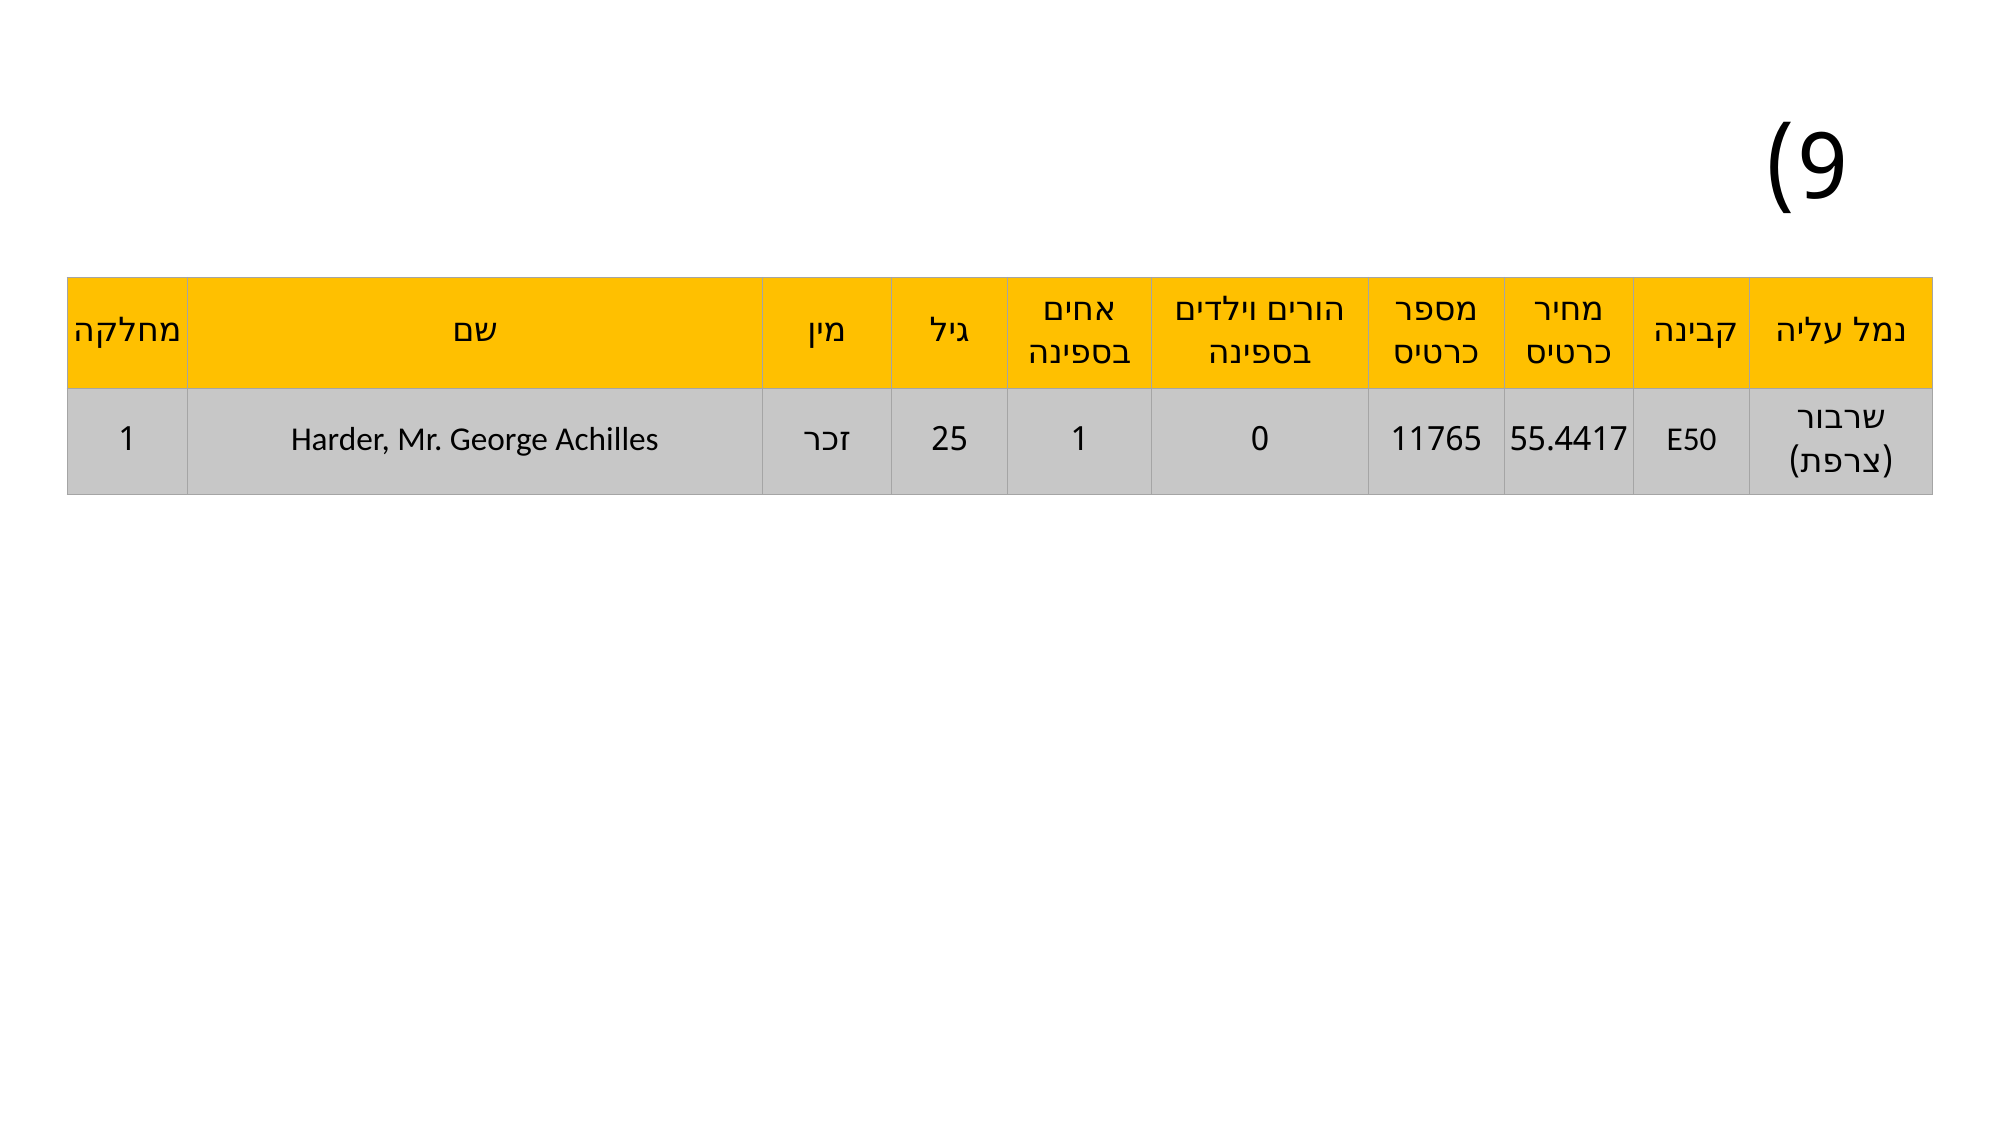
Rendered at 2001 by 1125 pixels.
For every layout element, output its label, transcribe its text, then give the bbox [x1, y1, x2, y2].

table_cell 11765 [1369, 389, 1504, 494]
table_cell 0 [1152, 389, 1368, 494]
table_header מחלקה [68, 278, 187, 388]
table_header אחים בספינה [1008, 278, 1151, 388]
table_cell 1 [68, 389, 187, 494]
table_cell זכר [763, 389, 891, 494]
table_cell 55.4417 [1505, 389, 1633, 494]
table_cell 1 [1008, 389, 1151, 494]
title 9) [137, 59, 1863, 277]
table_cell 25 [892, 389, 1007, 494]
table_cell שרבור (צרפת) [1750, 389, 1932, 494]
table_header קבינה [1634, 278, 1749, 388]
table_header מין [763, 278, 891, 388]
table_header גיל [892, 278, 1007, 388]
table_cell E50 [1634, 389, 1749, 494]
table_cell Harder, Mr. George Achilles [188, 389, 762, 494]
table_header מחיר כרטיס [1505, 278, 1633, 388]
table_header מספר כרטיס [1369, 278, 1504, 388]
table_header הורים וילדים בספינה [1152, 278, 1368, 388]
table_header שם [188, 278, 762, 388]
table_header נמל עליה [1750, 278, 1932, 388]
